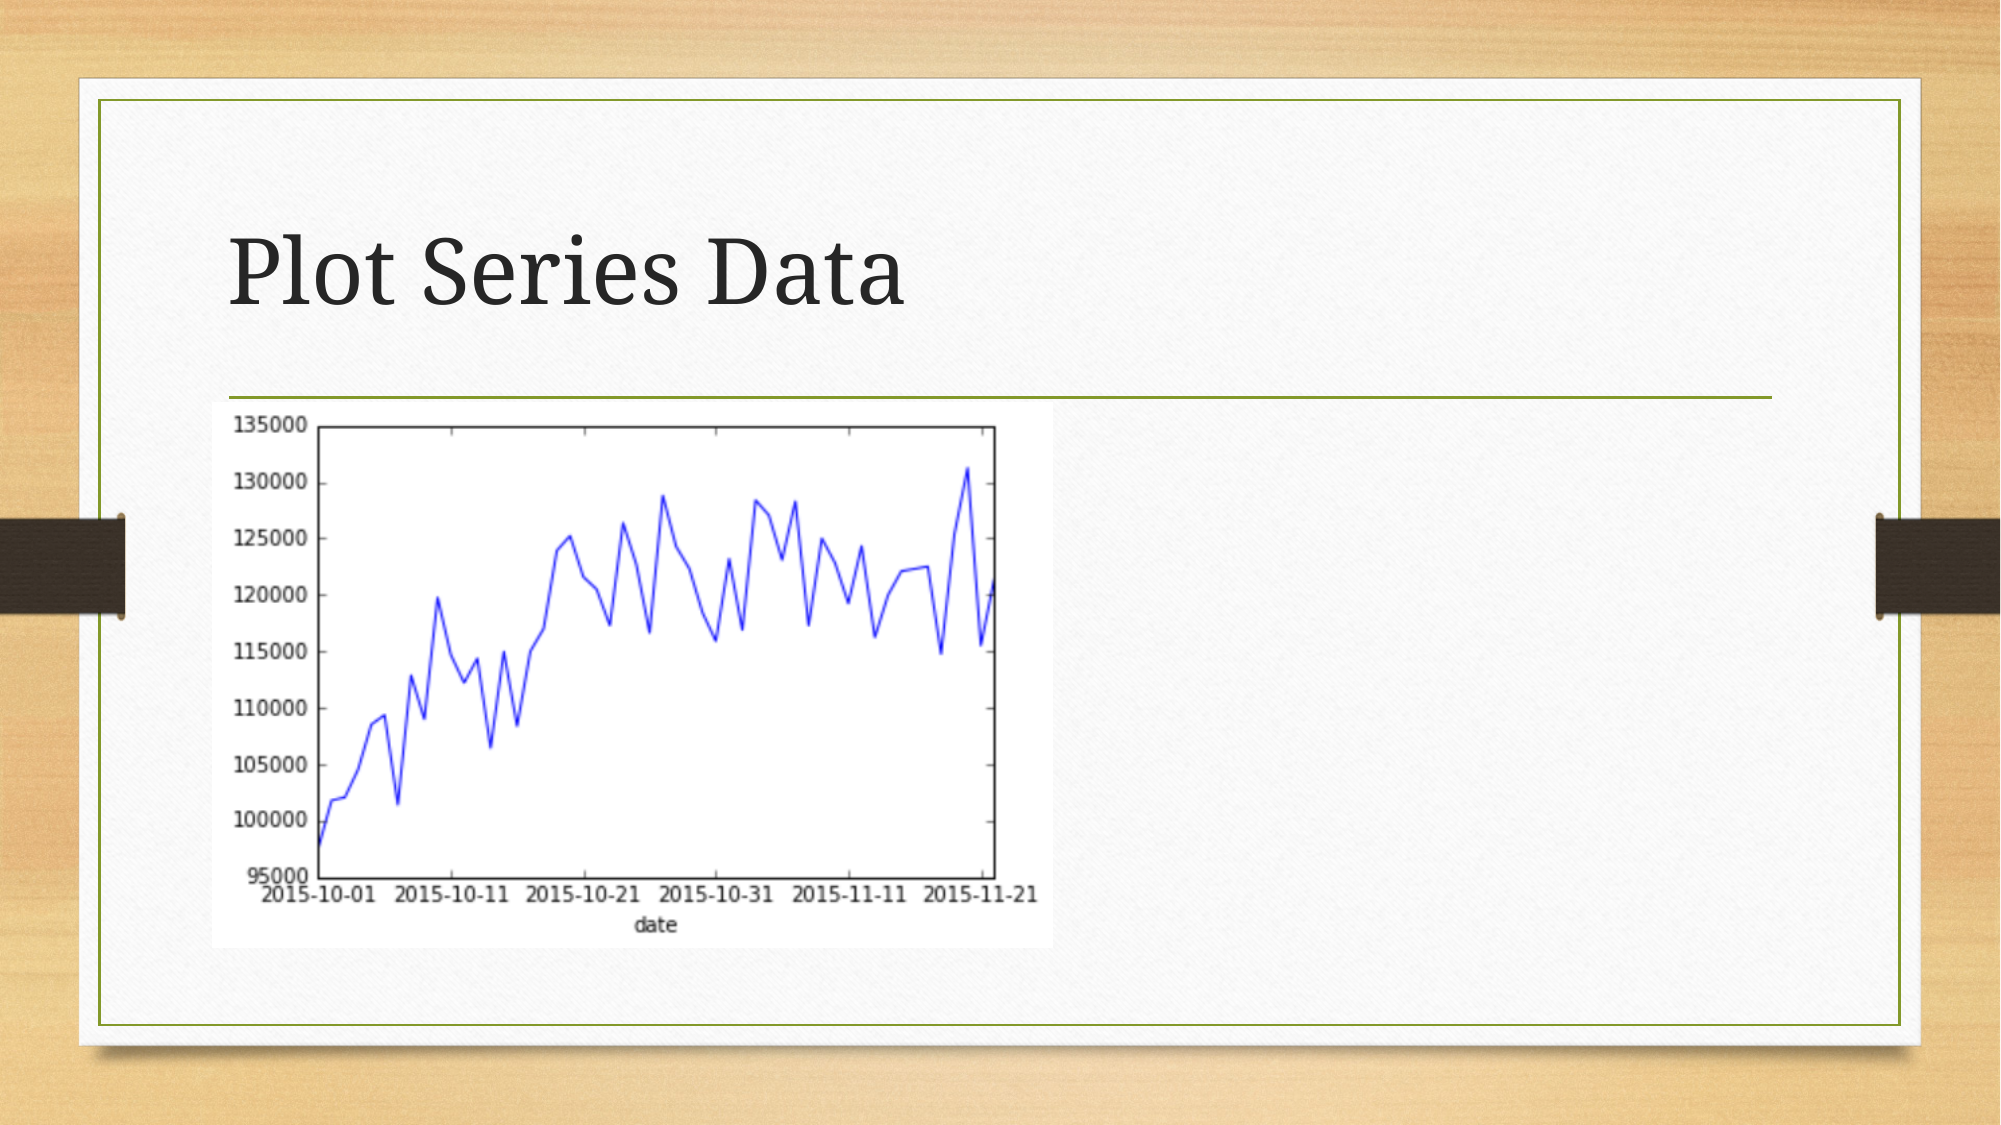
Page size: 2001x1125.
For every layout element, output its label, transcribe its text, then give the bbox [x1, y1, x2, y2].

picture [0, 0, 2001, 1125]
title Plot Series Data [212, 161, 1788, 375]
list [212, 402, 1053, 948]
